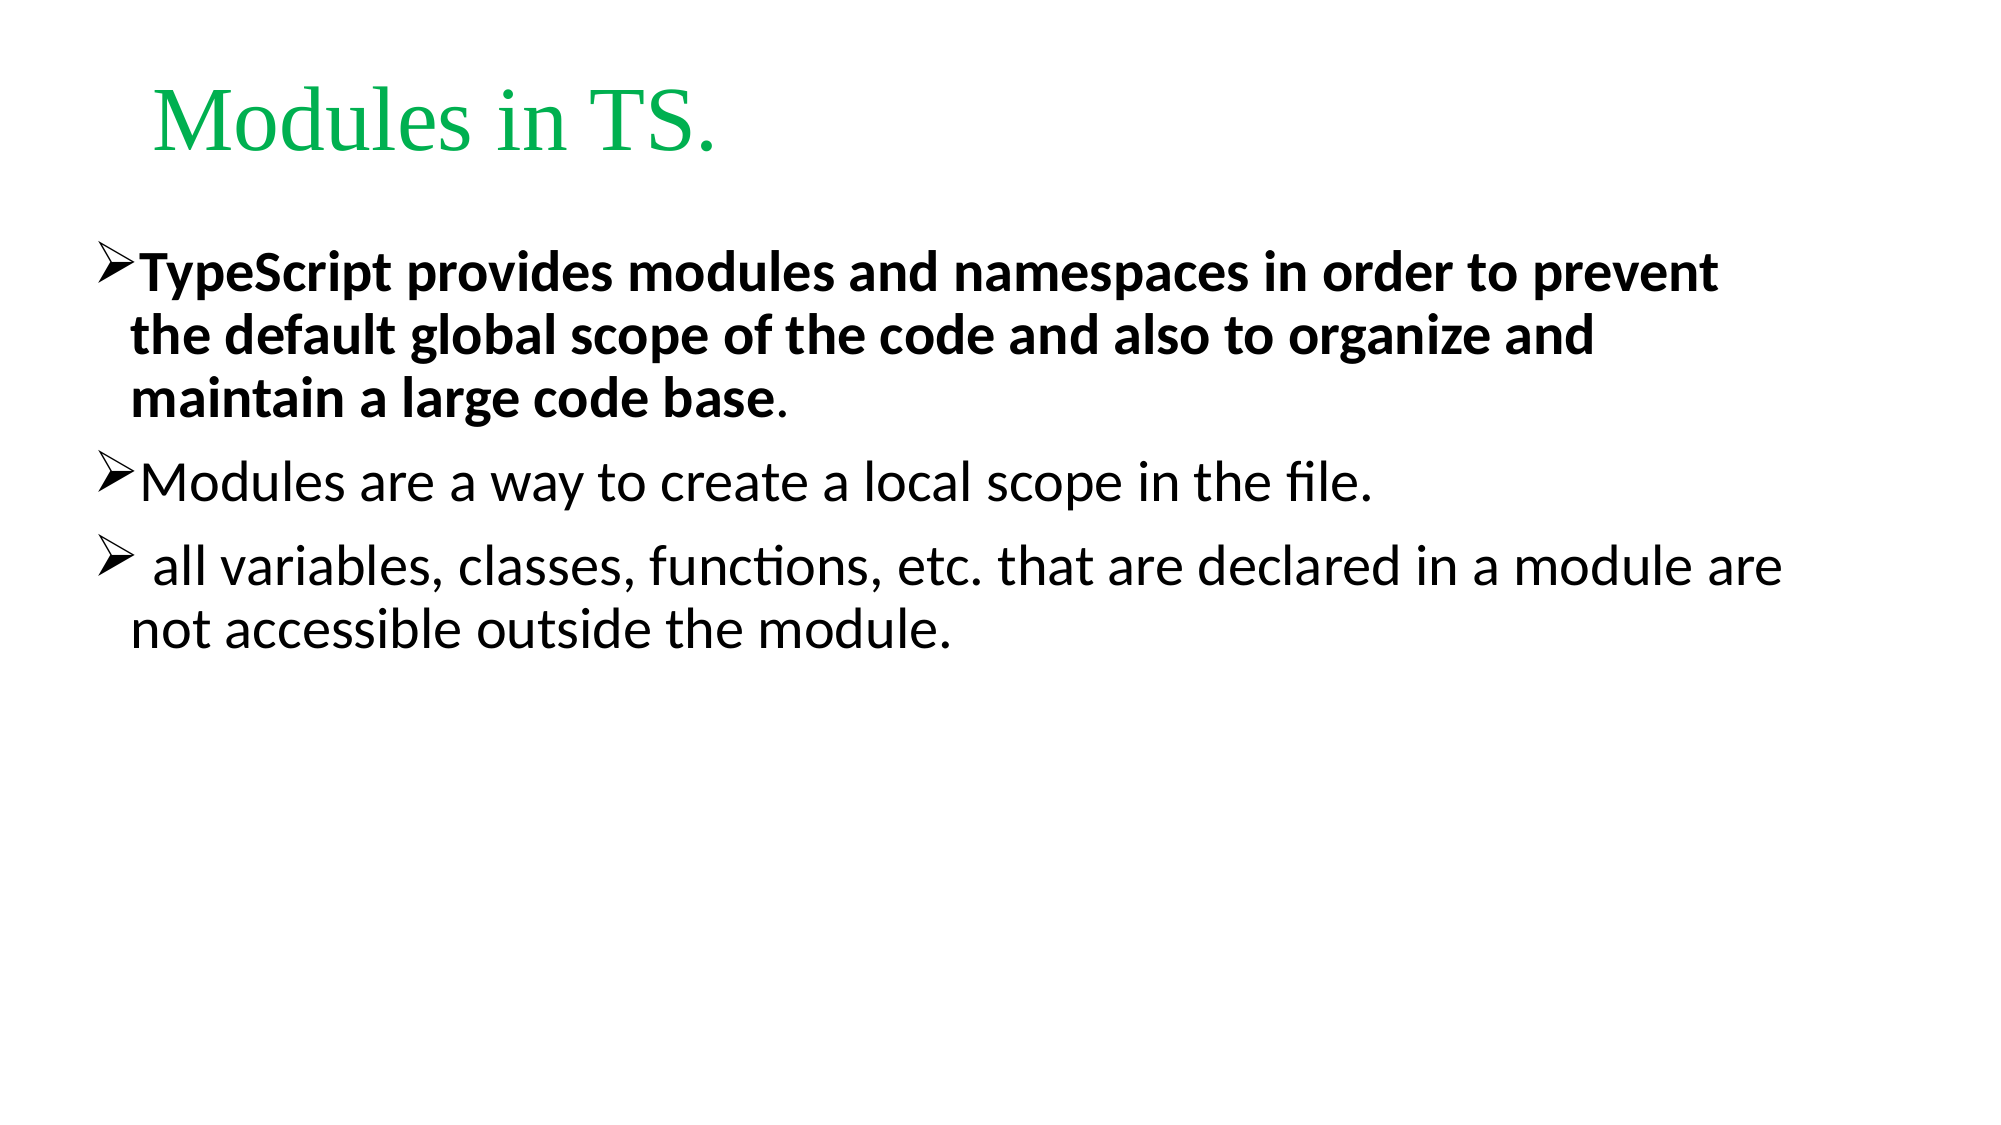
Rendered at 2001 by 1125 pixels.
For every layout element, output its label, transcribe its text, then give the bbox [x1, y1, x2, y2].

list TypeScript provides modules and namespaces in order to prevent the default global scope of the code and also to organize and maintain a large code base. Modules are a way to create a local scope in the file. all variables, classes, functions, etc. that are declared in a module are not accessible outside the module. [78, 233, 1804, 948]
title Modules in TS. [137, 59, 1863, 182]
